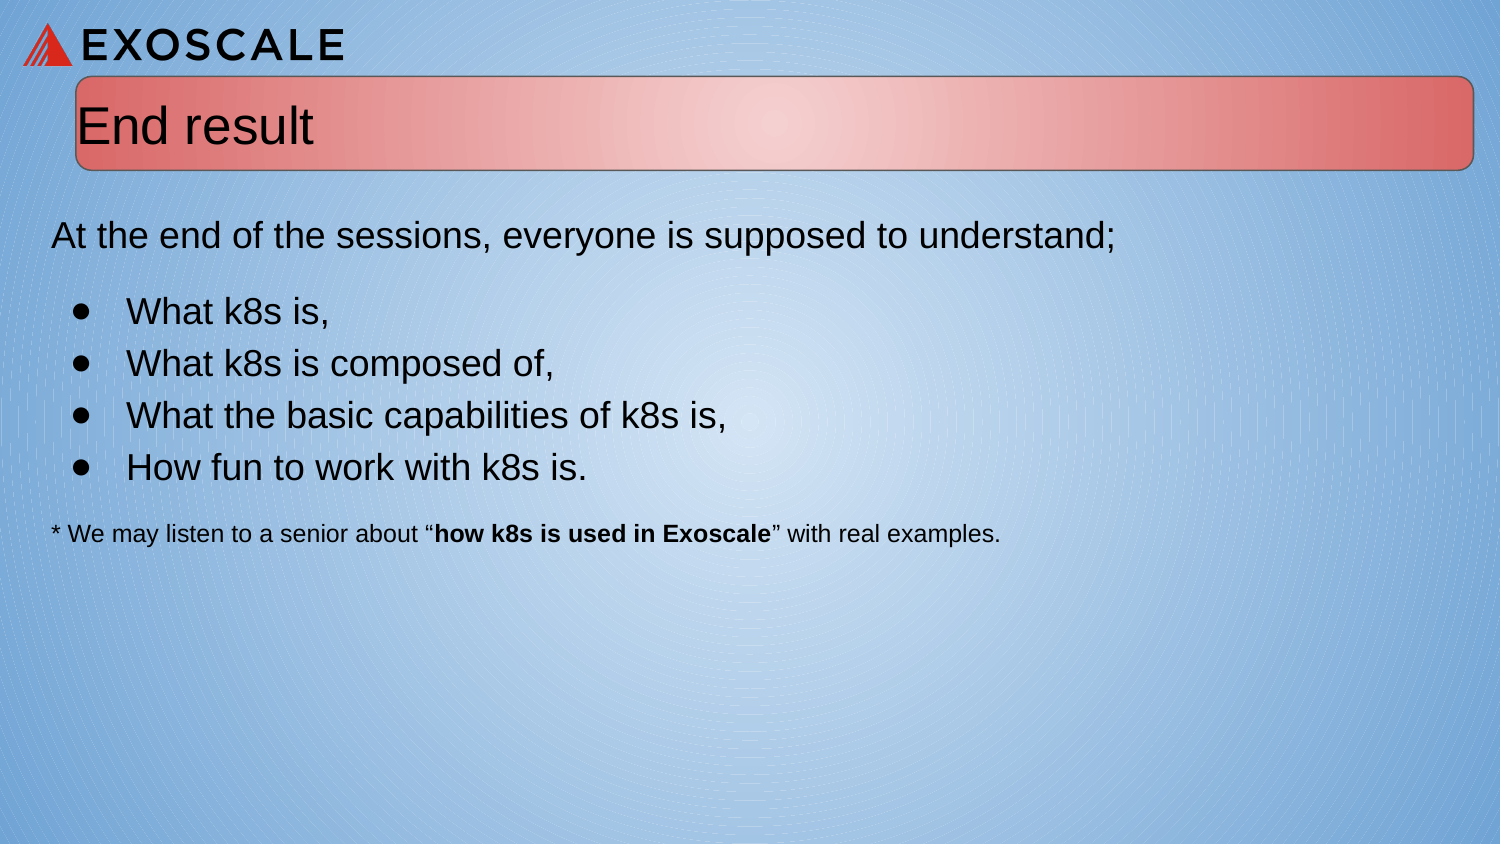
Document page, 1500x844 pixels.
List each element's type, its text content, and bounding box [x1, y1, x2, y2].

title End result [75, 76, 1474, 171]
picture [12, 12, 354, 77]
list At the end of the sessions, everyone is supposed to understand; What k8s is, What k8s is composed of, What the basic capabilities of k8s is, How fun to work with k8s is. * We may listen to a senior about “how k8s is used in Exoscale” with real examples. [51, 189, 1449, 750]
